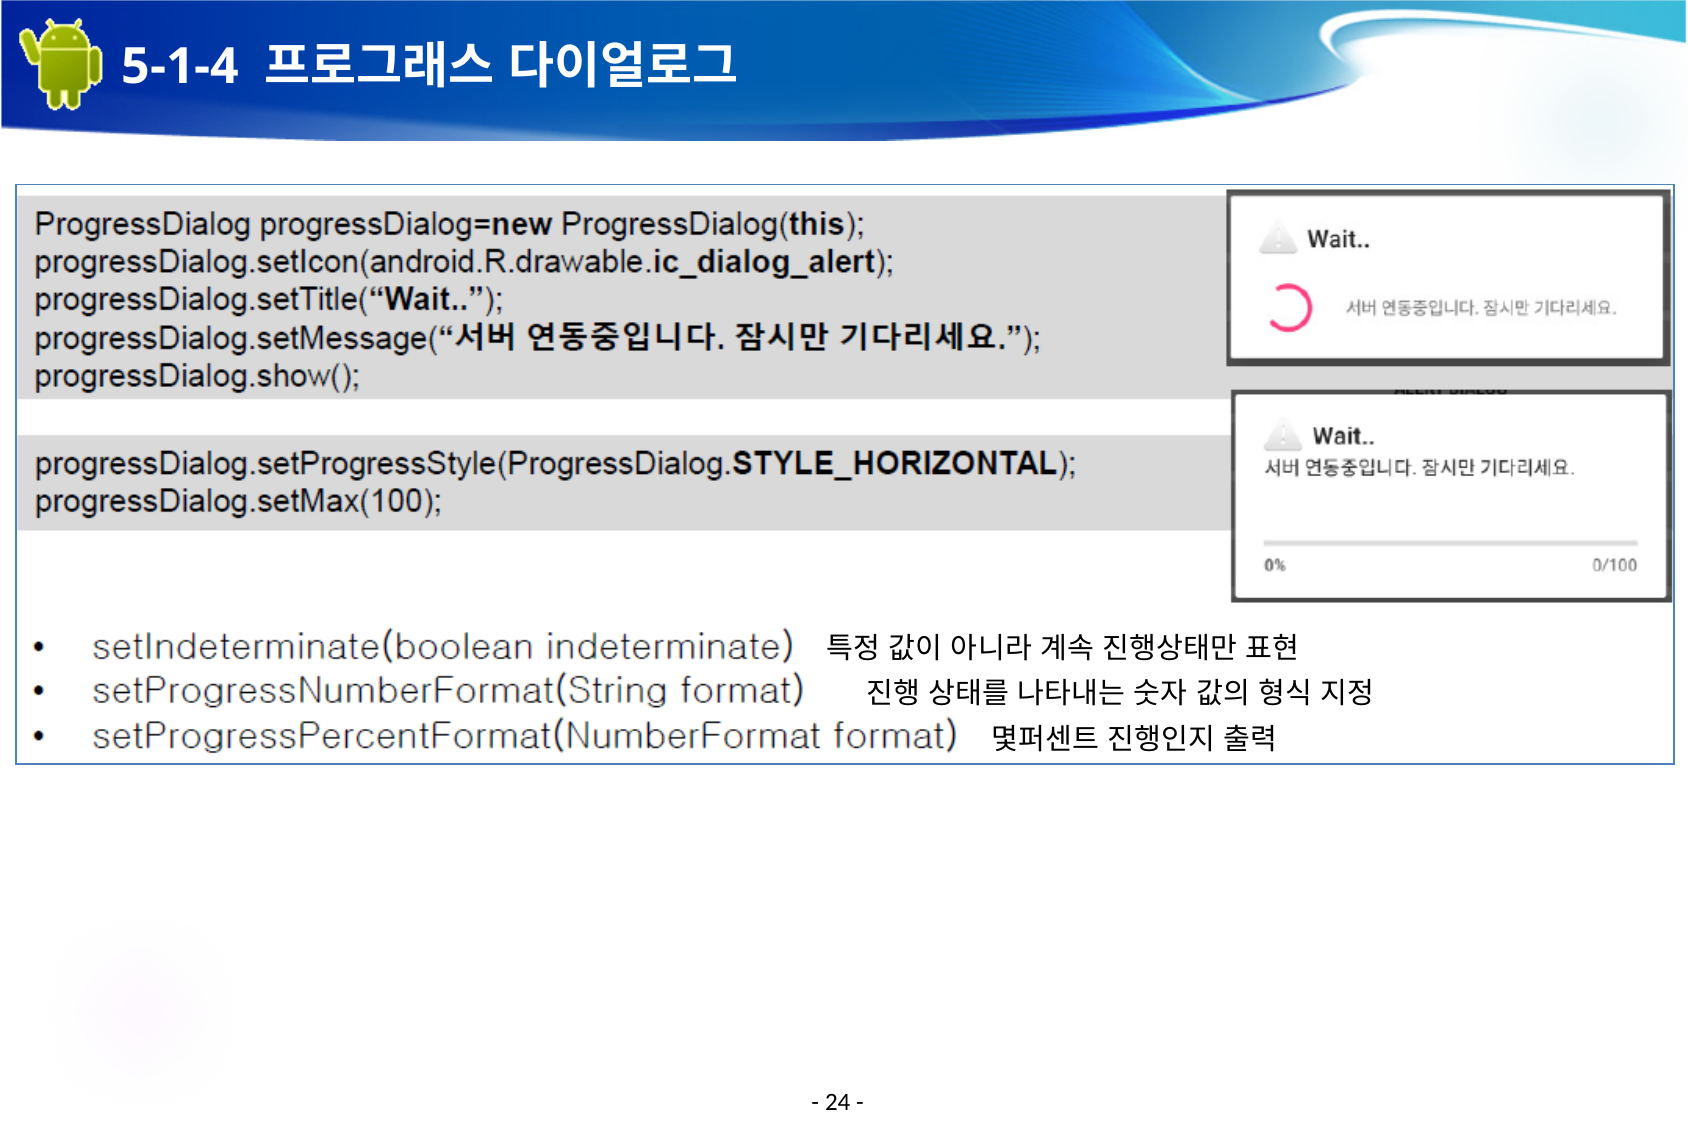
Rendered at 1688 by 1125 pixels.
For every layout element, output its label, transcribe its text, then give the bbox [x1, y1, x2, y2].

title 5-1-4 프로그래스 다이얼로그 [120, 31, 820, 96]
picture [16, 184, 1674, 764]
picture [0, 0, 1688, 141]
